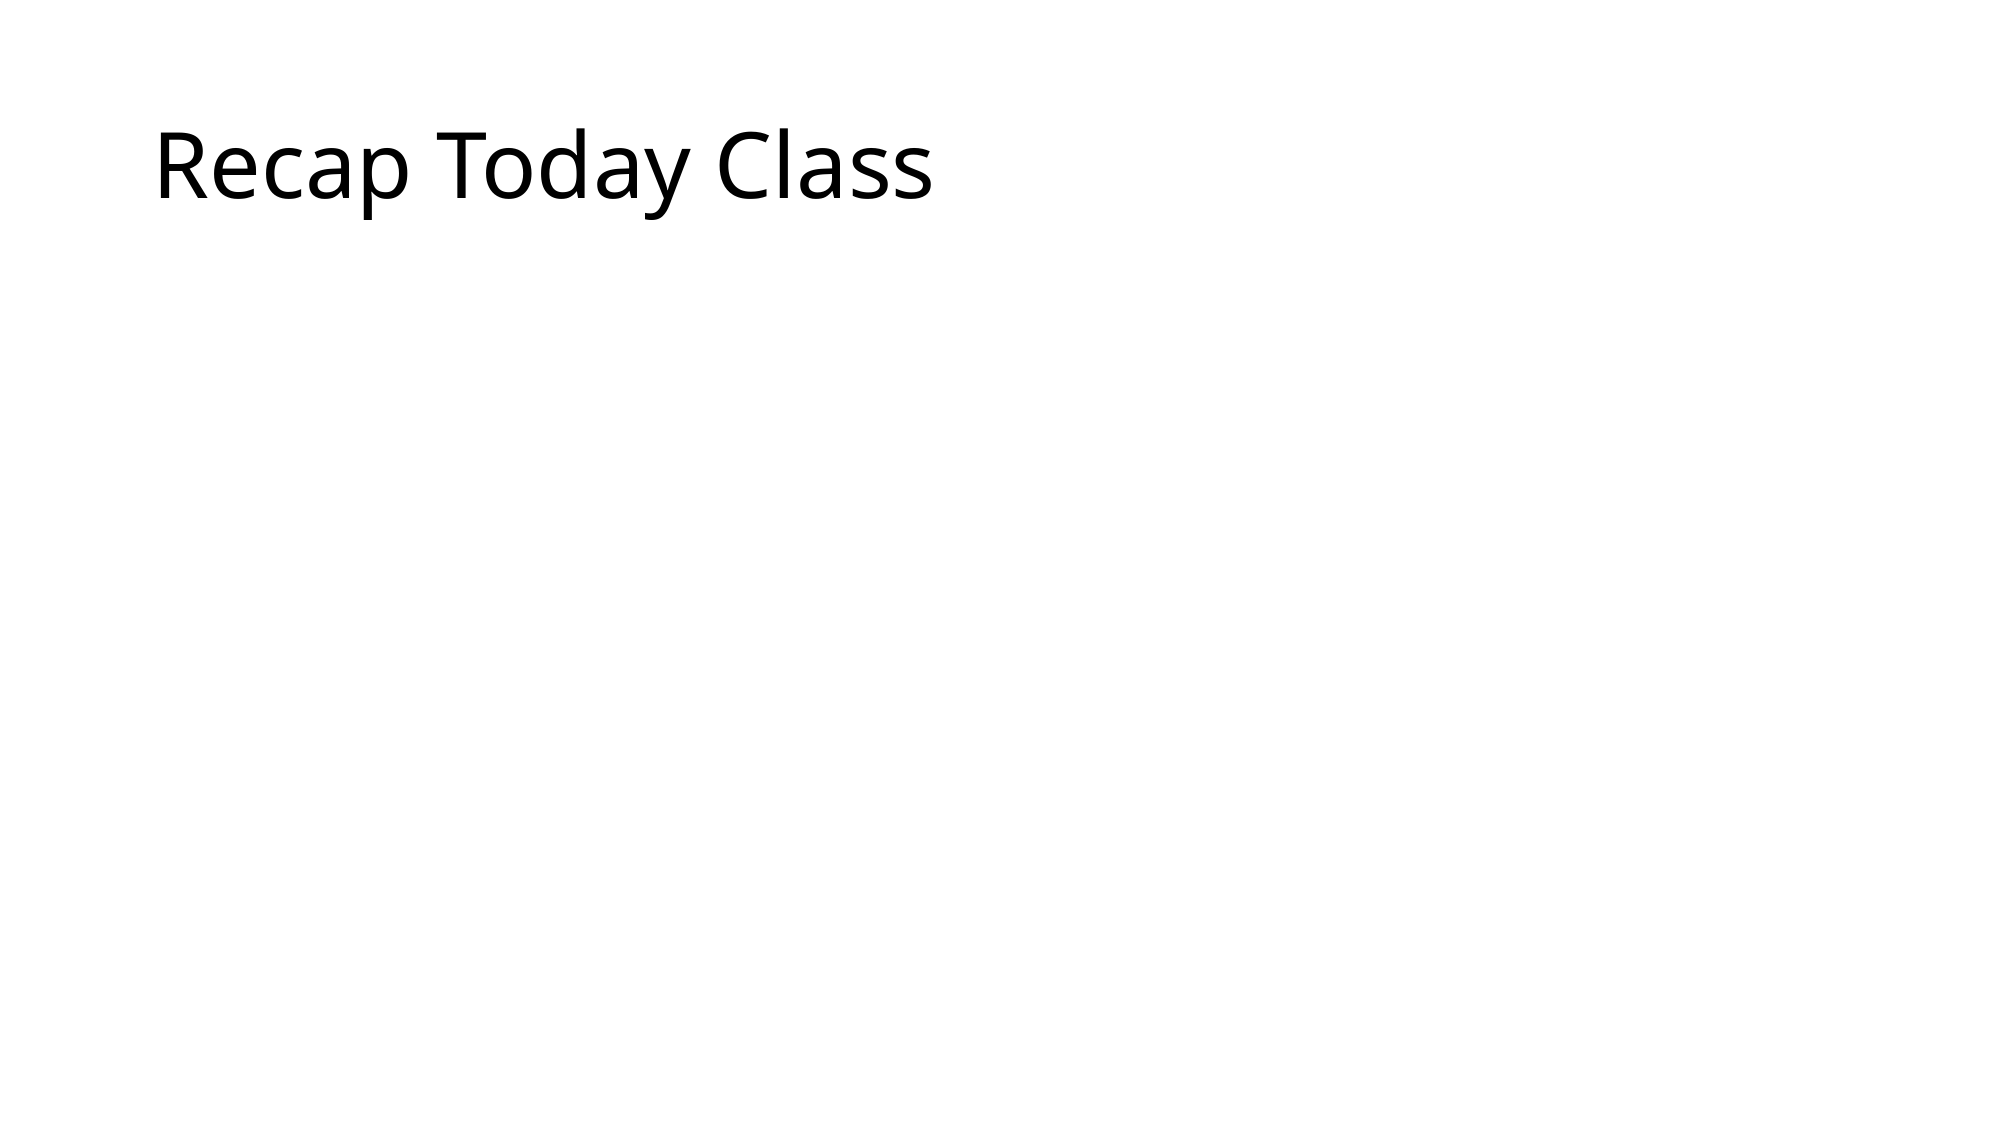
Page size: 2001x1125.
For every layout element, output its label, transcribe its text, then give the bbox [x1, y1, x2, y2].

title Recap Today Class [137, 59, 1863, 278]
